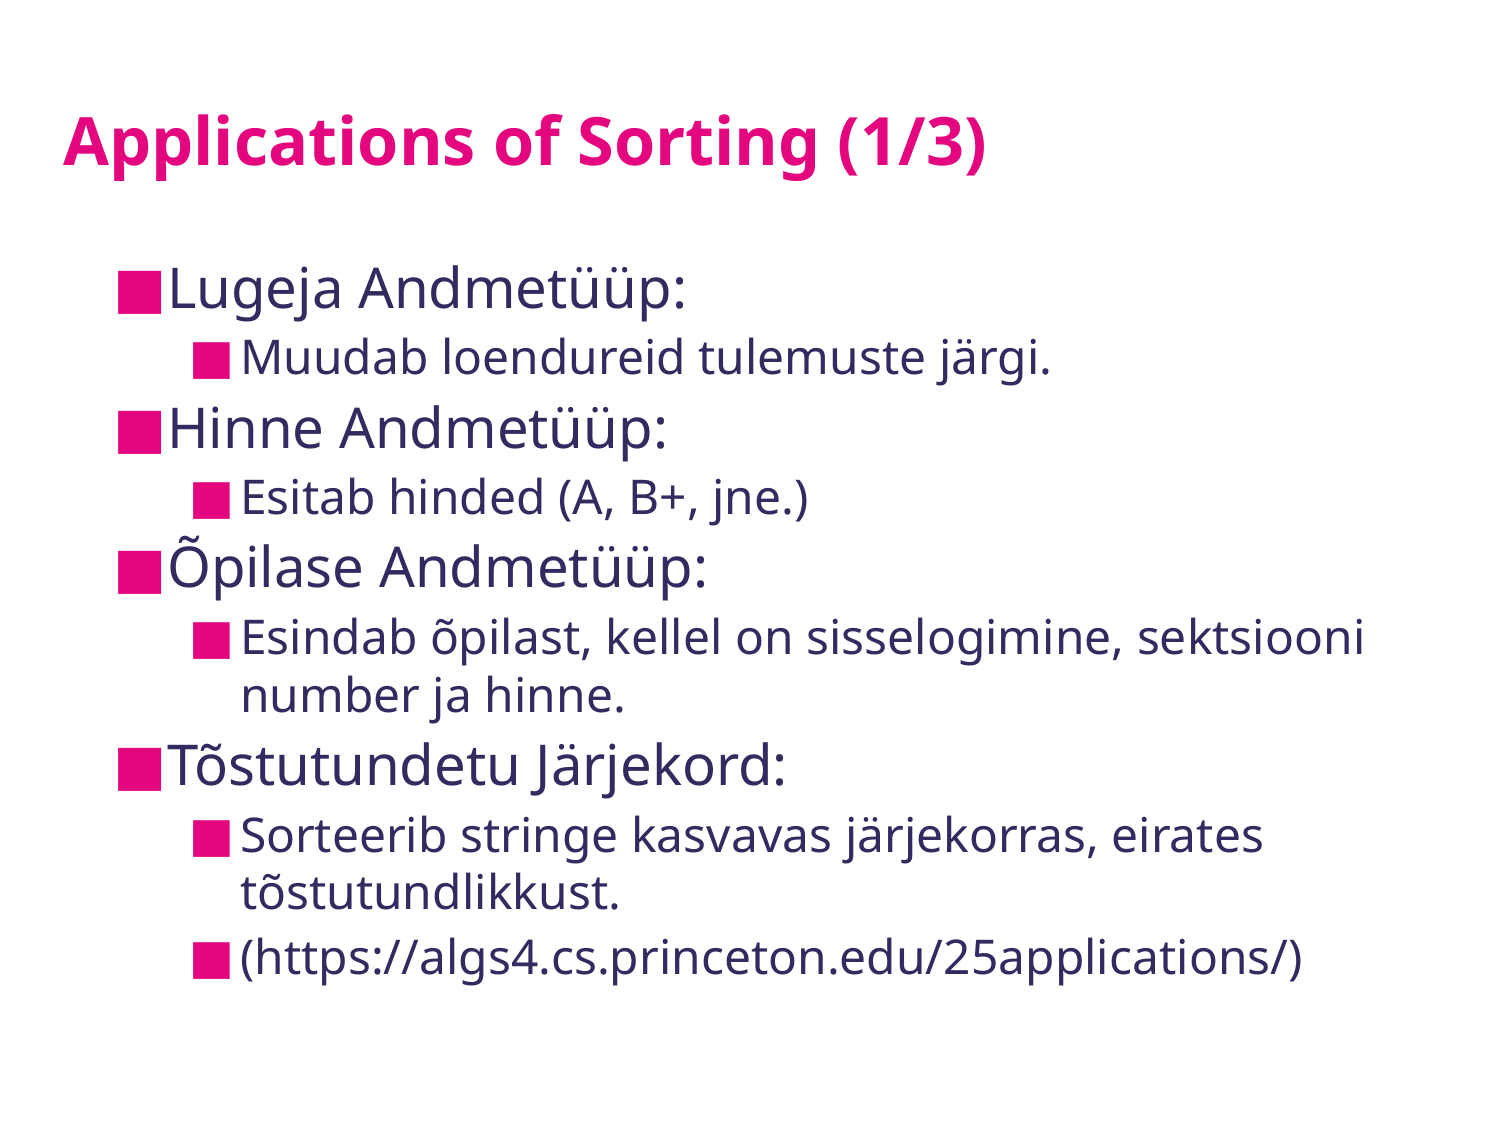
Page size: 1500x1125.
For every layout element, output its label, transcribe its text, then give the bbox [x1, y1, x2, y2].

list Lugeja Andmetüüp: Muudab loendureid tulemuste järgi. Hinne Andmetüüp: Esitab hinded (A, B+, jne.) Õpilase Andmetüüp: Esindab õpilast, kellel on sisselogimine, sektsiooni number ja hinne. Tõstutundetu Järjekord: Sorteerib stringe kasvavas järjekorras, eirates tõstutundlikkust. (https://algs4.cs.princeton.edu/25applications/) [75, 244, 1425, 987]
title Applications of Sorting (1/3) [48, 45, 1399, 233]
